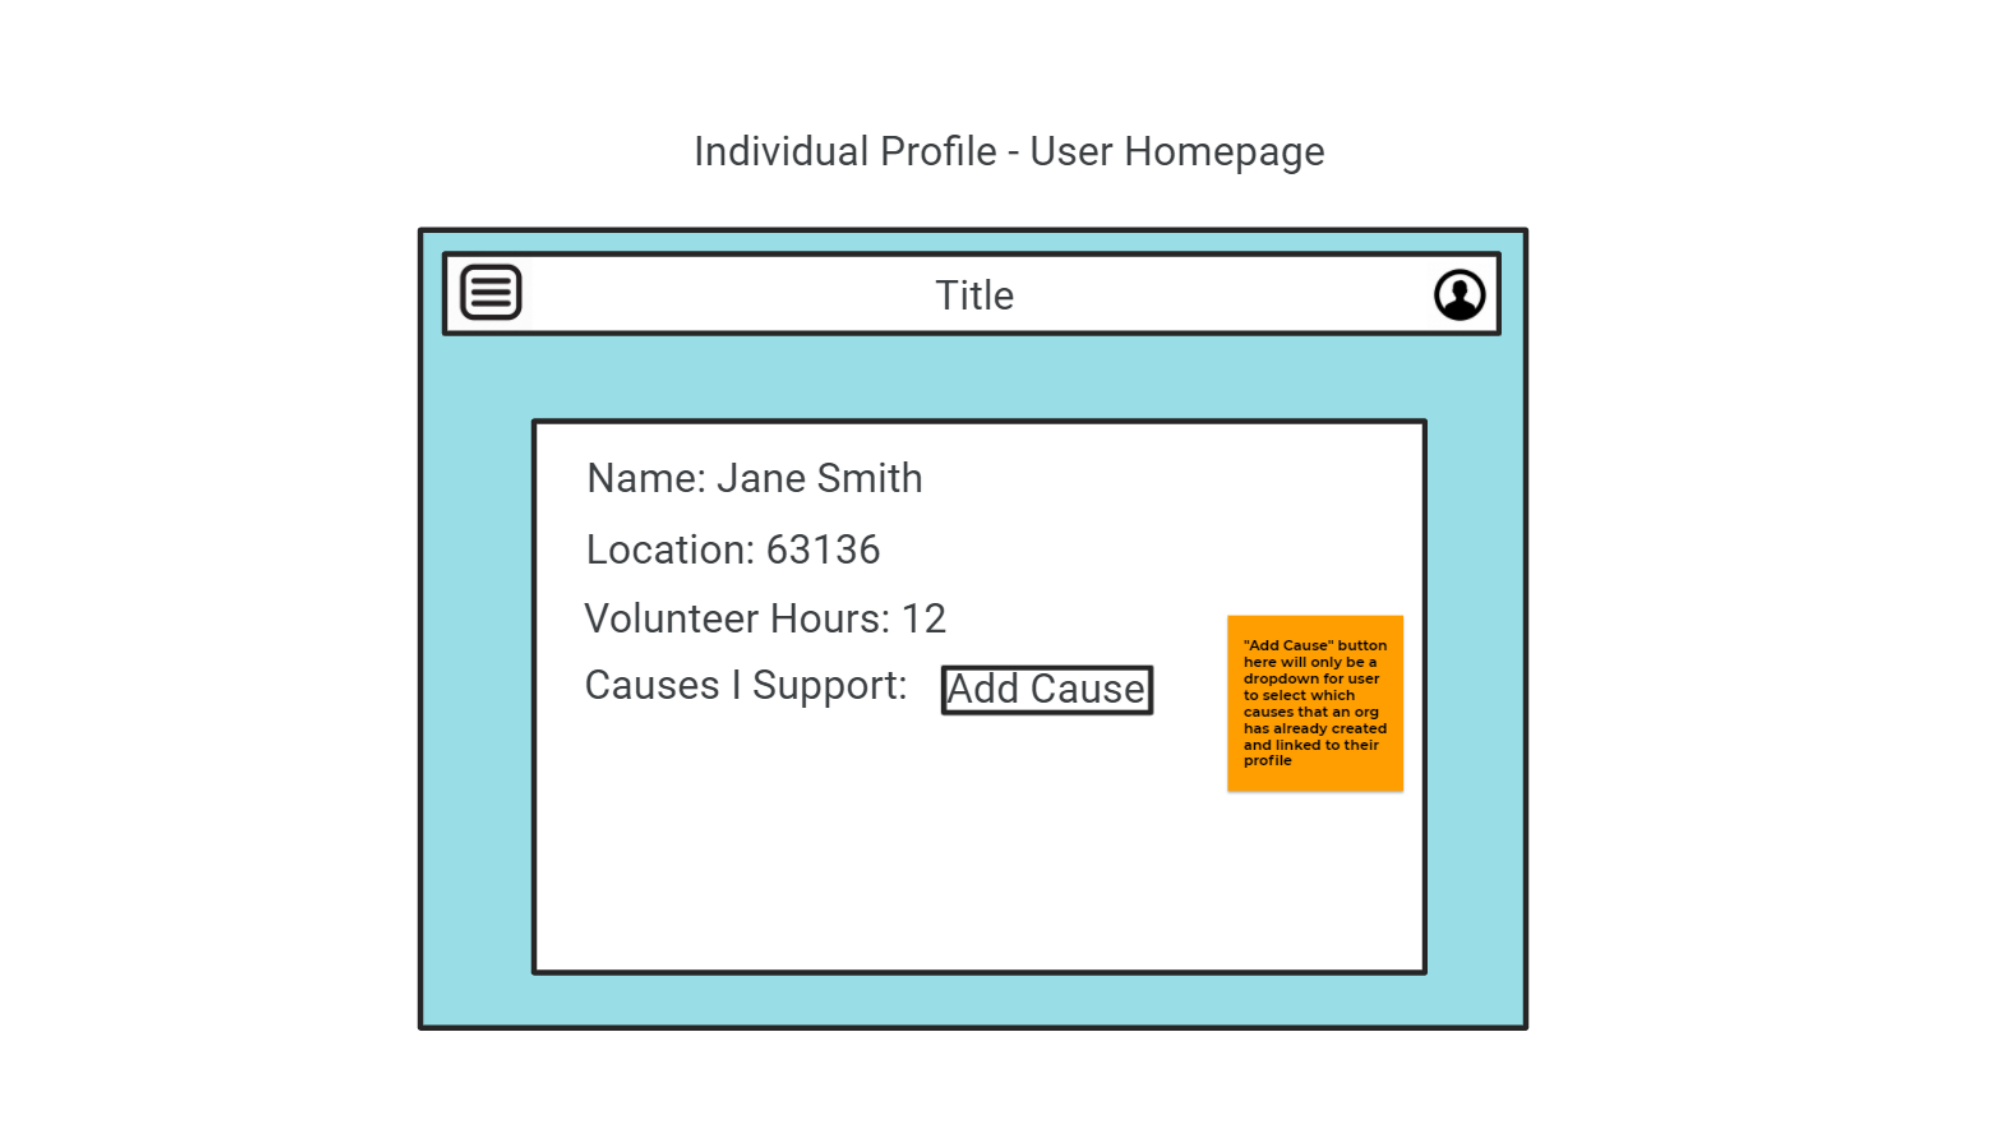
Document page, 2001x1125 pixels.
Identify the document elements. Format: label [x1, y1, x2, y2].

picture [381, 99, 1586, 1073]
